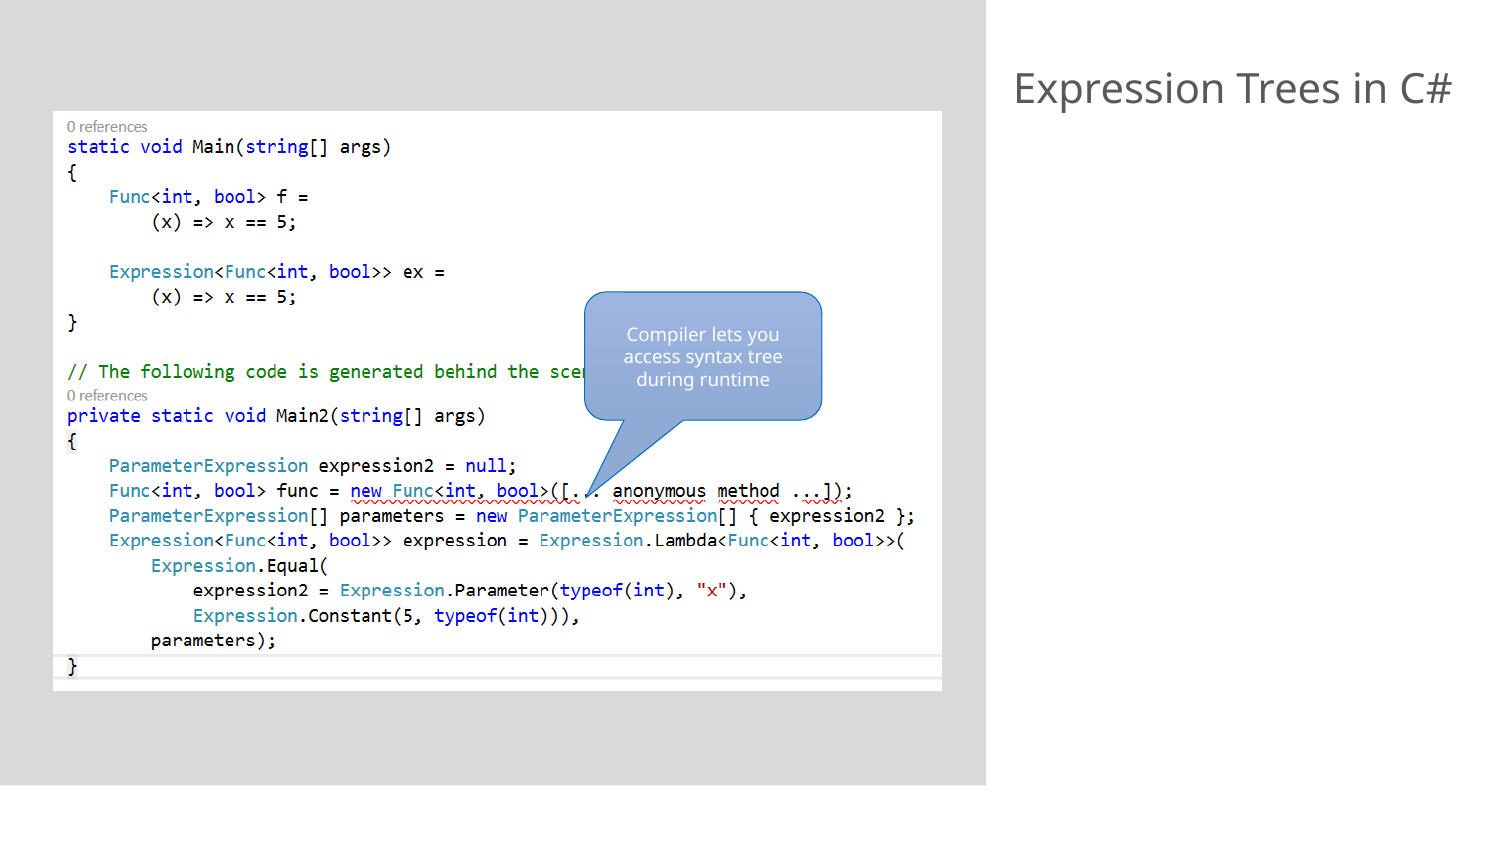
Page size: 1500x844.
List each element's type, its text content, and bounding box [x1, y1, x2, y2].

title Expression Trees in C# [1013, 30, 1459, 113]
picture [53, 111, 943, 691]
